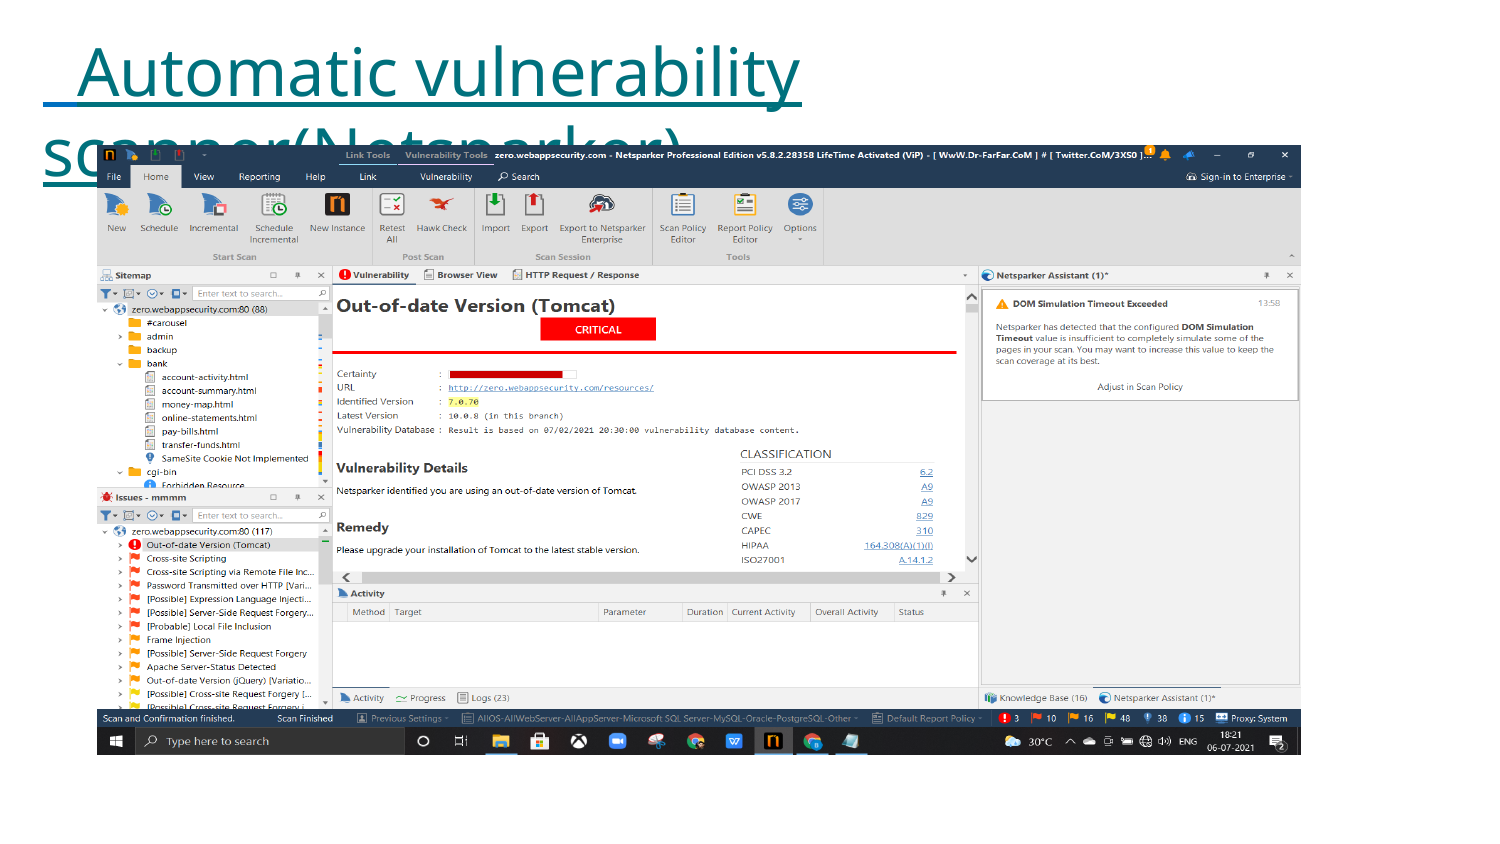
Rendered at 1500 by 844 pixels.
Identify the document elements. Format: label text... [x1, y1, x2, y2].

picture [97, 145, 1301, 755]
title Automatic vulnerability scanner(Netsparker) [27, 15, 1398, 109]
